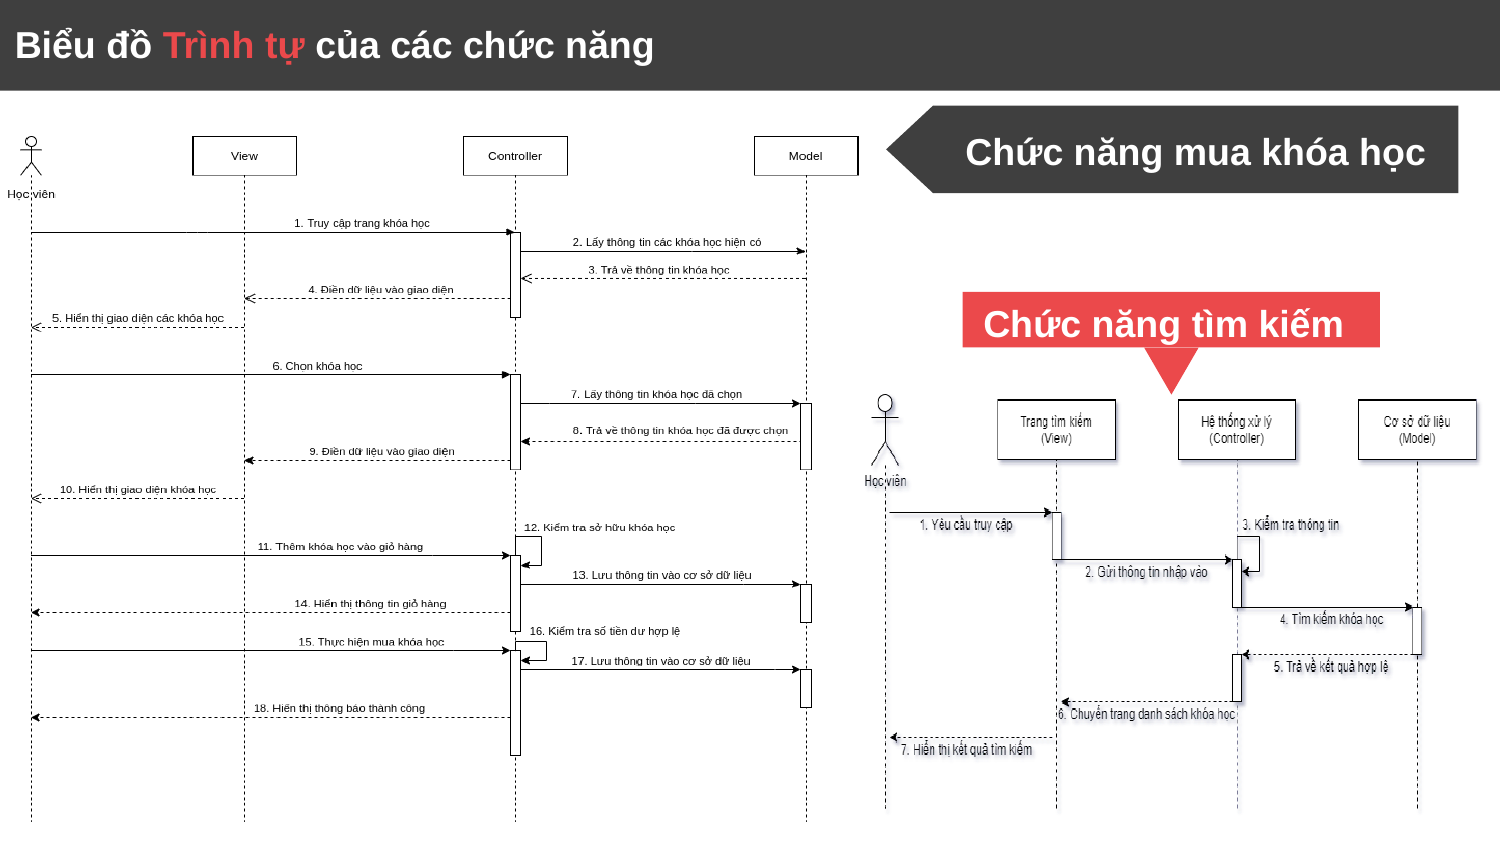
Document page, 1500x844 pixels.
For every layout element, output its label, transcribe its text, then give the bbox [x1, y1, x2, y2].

text_box [991, 357, 1409, 392]
text_box Chức năng mua khóa học [934, 105, 1459, 190]
text_box Biểu đồ Trình tự của các chức năng [0, 0, 1500, 88]
text_box [1364, 291, 1380, 348]
picture [0, 136, 1486, 844]
text_box [934, 190, 1459, 194]
text_box [886, 105, 934, 194]
text_box Chức năng tìm kiếm [963, 291, 1364, 348]
text_box [1144, 348, 1199, 357]
